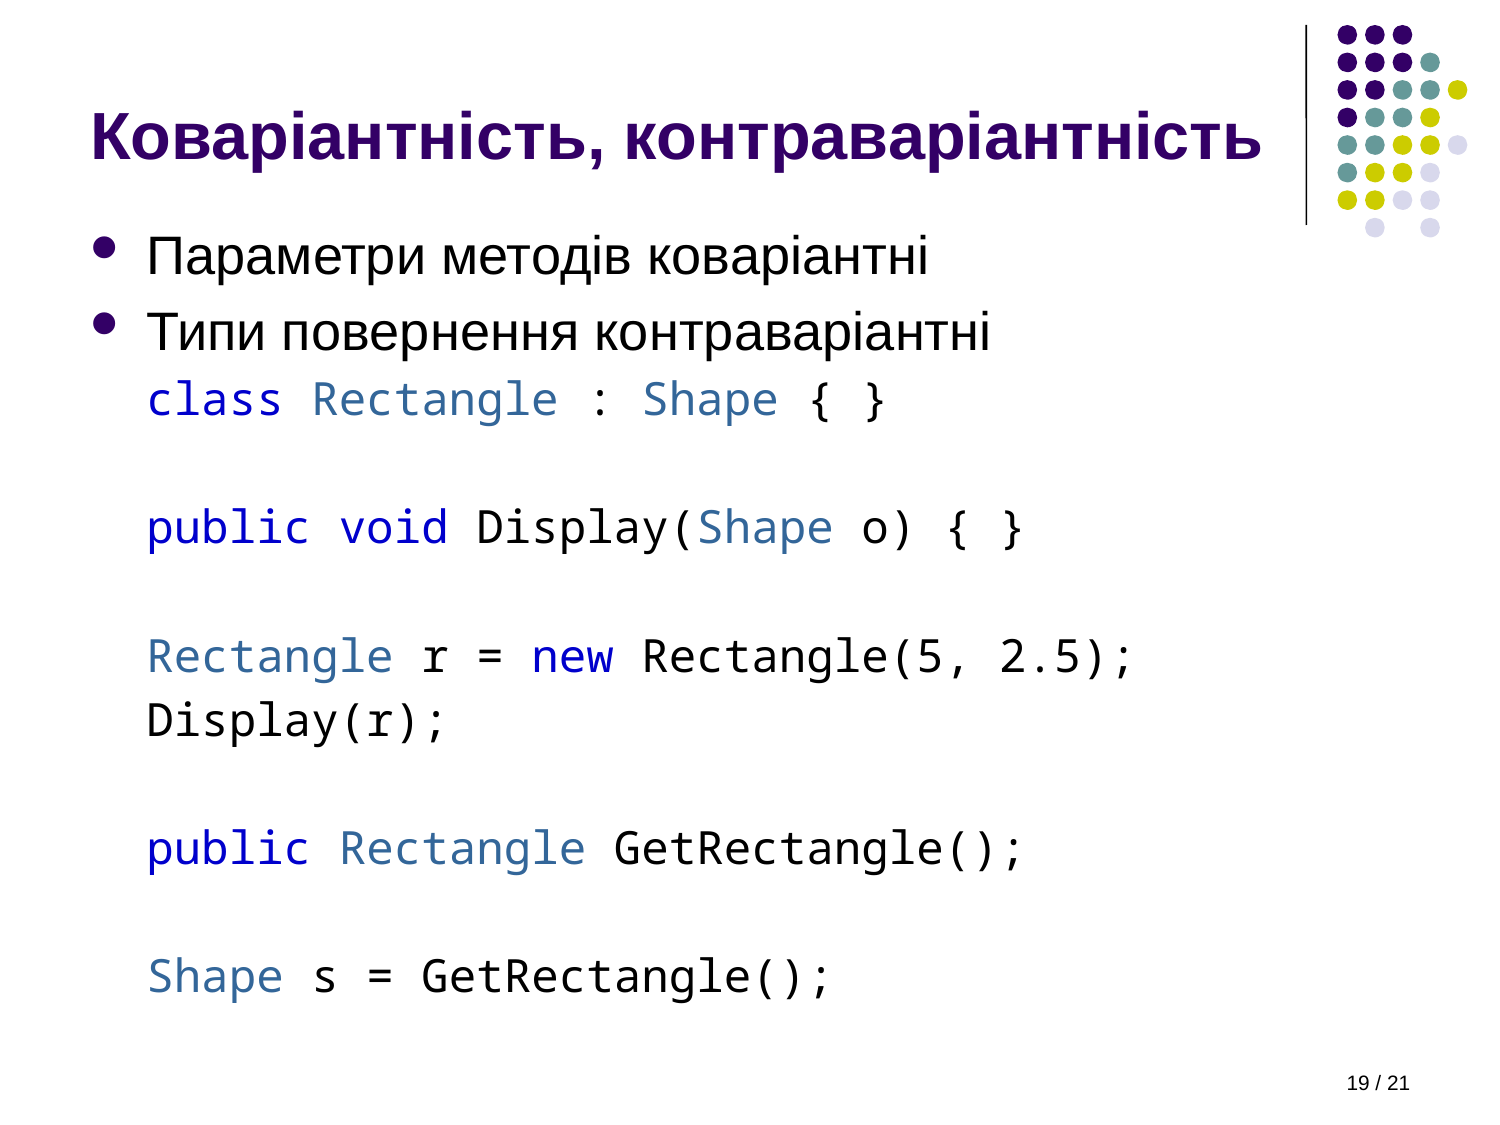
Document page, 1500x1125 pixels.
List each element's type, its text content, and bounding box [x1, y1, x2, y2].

list Параметри методів коваріантні Типи повернення контраваріантні class Rectangle : Shape { } public void Display(Shape о) { } Rectangle r = new Rectangle(5, 2.5); Display(r); public Rectangle GetRectangle(); Shape s = GetRectangle(); [75, 212, 1425, 1050]
title Коваріантність, контраваріантність [75, 50, 1313, 180]
slide_number 19 / 21 [1074, 1062, 1425, 1100]
